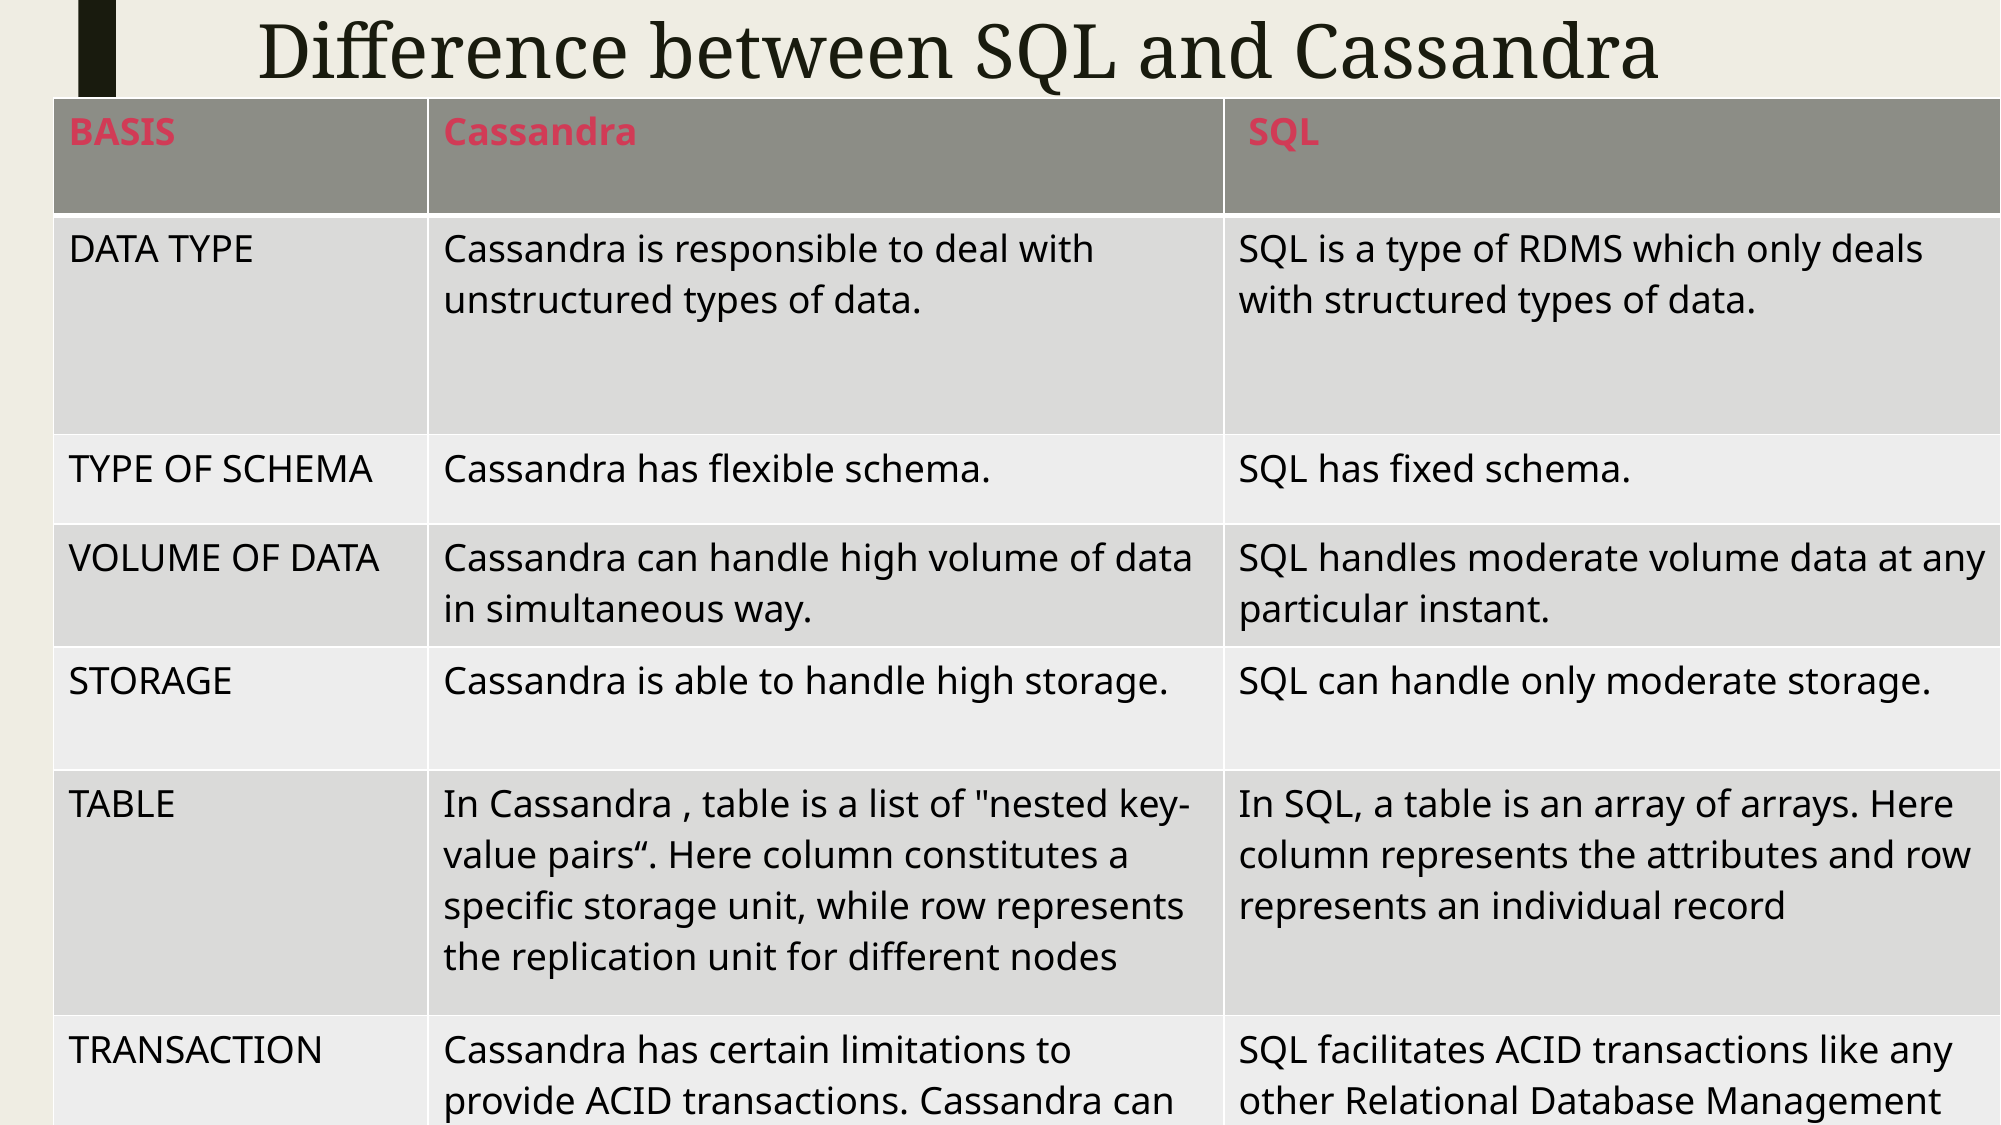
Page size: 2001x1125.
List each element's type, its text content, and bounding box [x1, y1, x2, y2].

table_cell In Cassandra , table is a list of "nested key-value pairs“. Here column constitutes a specific storage unit, while row represents the replication unit for different nodes [429, 771, 1223, 1015]
table_cell VOLUME OF DATA [54, 525, 427, 646]
table_cell In SQL, a table is an array of arrays. Here column represents the attributes and row represents an individual record [1225, 771, 2000, 1015]
table_cell SQL can handle only moderate storage. [1225, 648, 2000, 769]
table_header SQL [1225, 99, 2000, 213]
table_header Cassandra [429, 99, 1223, 213]
table_cell Cassandra is responsible to deal with unstructured types of data. [429, 218, 1223, 434]
table_cell Cassandra is able to handle high storage. [429, 648, 1223, 769]
table_cell SQL has fixed schema. [1225, 435, 2000, 523]
table_cell SQL handles moderate volume data at any particular instant. [1225, 525, 2000, 646]
table_cell TYPE OF SCHEMA [54, 435, 427, 523]
table_cell DATA TYPE [54, 218, 427, 434]
table_cell SQL is a type of RDMS which only deals with structured types of data. [1225, 218, 2000, 434]
table_cell TRANSACTION [54, 1016, 427, 1125]
table_cell Cassandra can handle high volume of data in simultaneous way. [429, 525, 1223, 646]
table_cell SQL facilitates ACID transactions like any other Relational Database Management System. [1225, 1016, 2000, 1125]
title Difference between SQL and Cassandra [242, 7, 1818, 97]
table_header BASIS [54, 99, 427, 213]
table_cell TABLE [54, 771, 427, 1015]
table_cell STORAGE [54, 648, 427, 769]
table_cell Cassandra has certain limitations to provide ACID transactions. Cassandra can achieve consistency if data duplication is not allowed. But, that will kill Cassandra’s availability. So, the systems that require ACID transactions must avoid NoSQL databases. [429, 1016, 1223, 1125]
table_cell Cassandra has flexible schema. [429, 435, 1223, 523]
